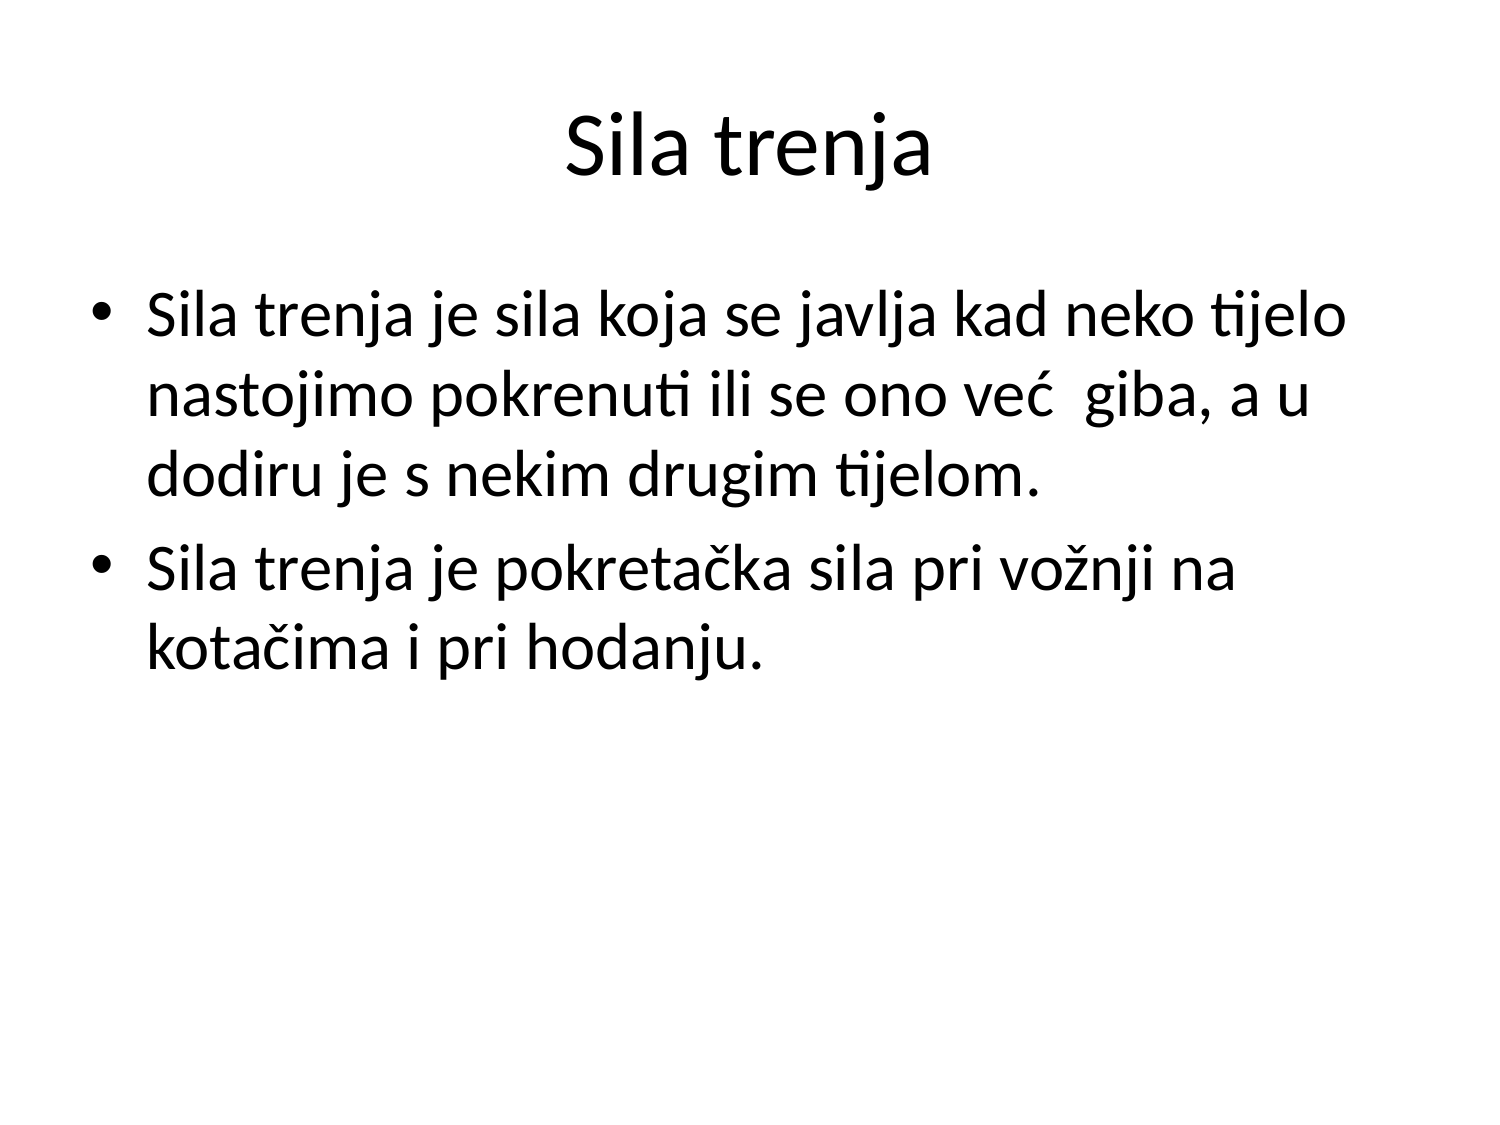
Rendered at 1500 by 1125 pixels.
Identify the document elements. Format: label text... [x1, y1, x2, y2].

title Sila trenja [75, 45, 1425, 233]
list Sila trenja je sila koja se javlja kad neko tijelo nastojimo pokrenuti ili se ono već giba, a u dodiru je s nekim drugim tijelom. Sila trenja je pokretačka sila pri vožnji na kotačima i pri hodanju. [75, 262, 1425, 1005]
